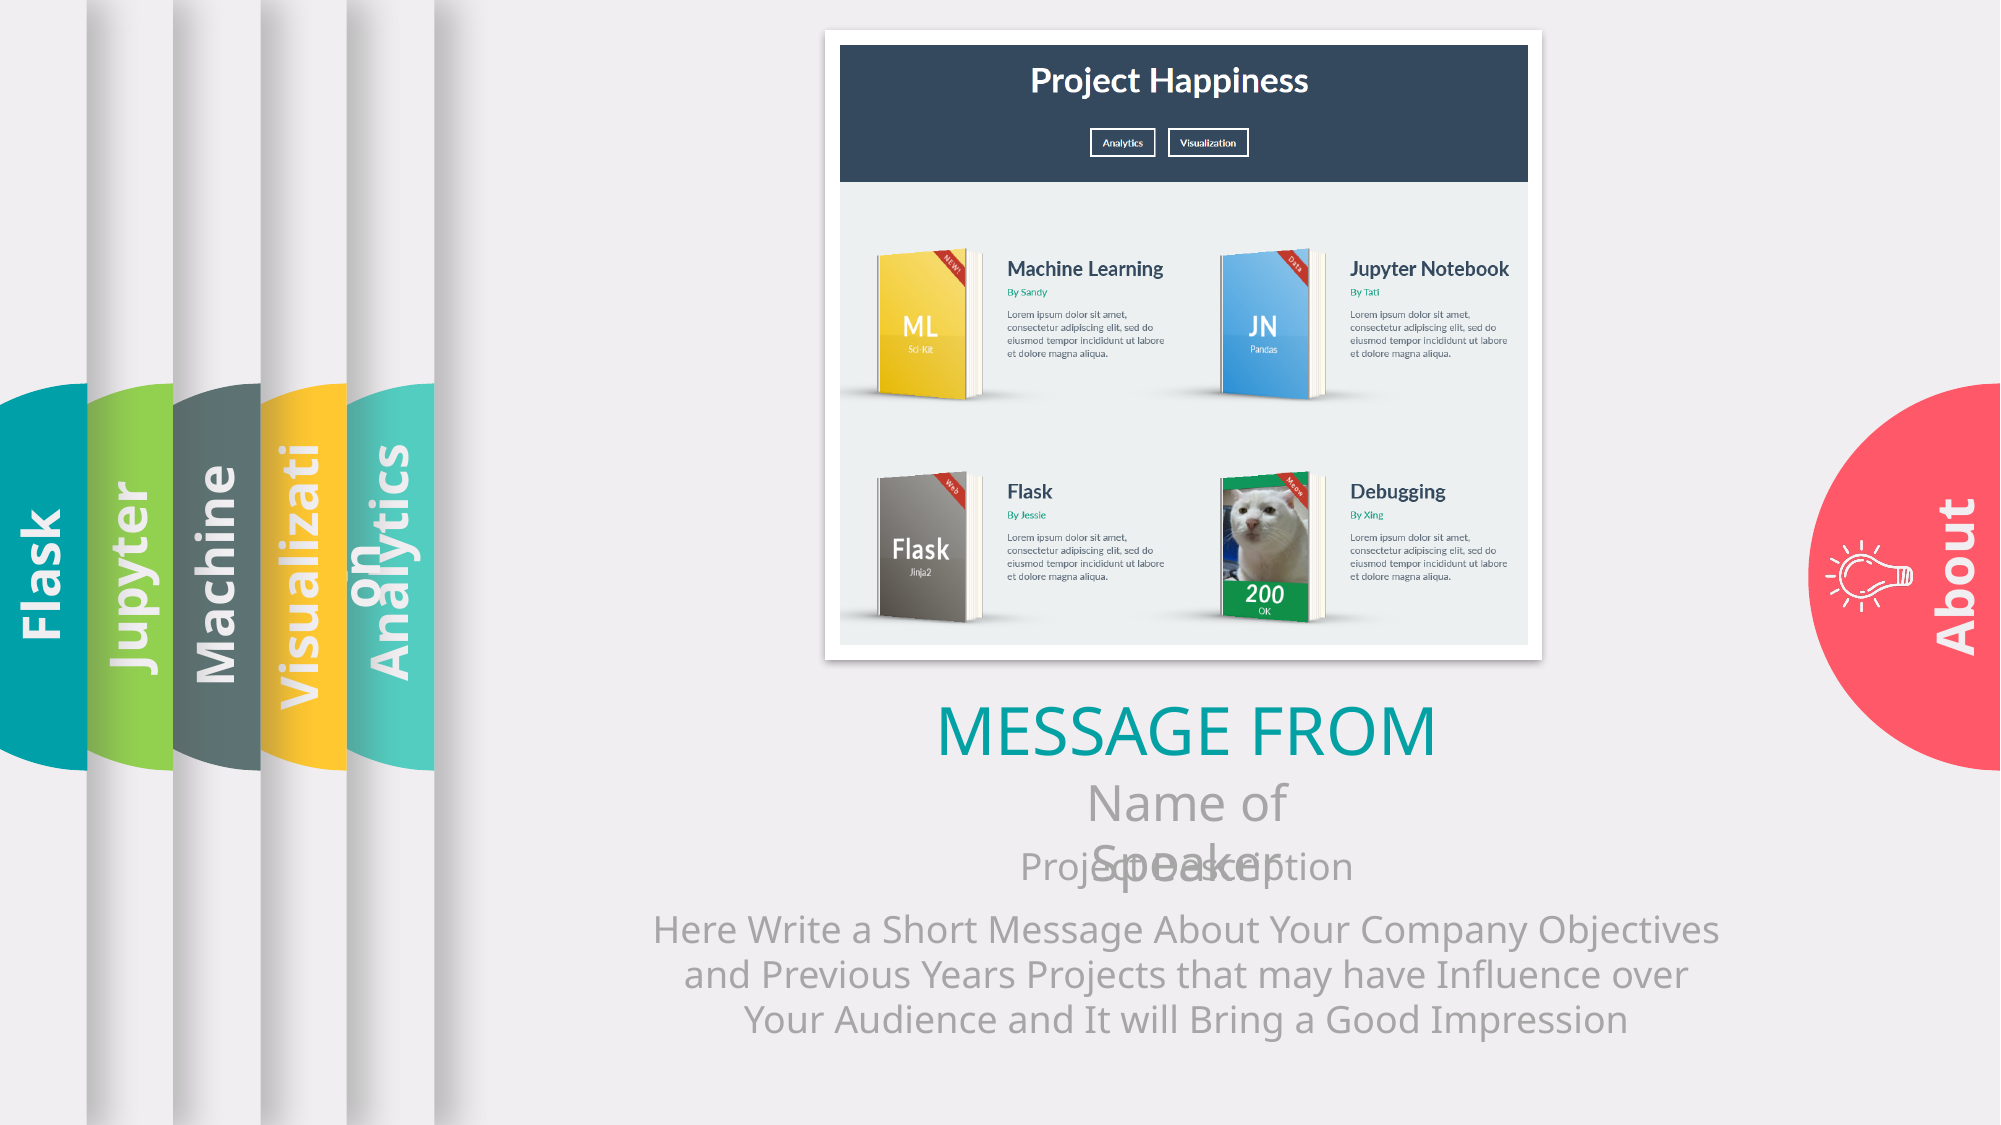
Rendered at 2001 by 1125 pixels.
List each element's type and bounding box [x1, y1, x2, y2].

text_box [261, 0, 347, 1125]
text_box [629, 680, 1745, 1050]
text_box [173, 0, 261, 1125]
picture [839, 44, 1528, 645]
text_box [435, 0, 2000, 1125]
text_box [88, 0, 173, 1125]
text_box [347, 0, 435, 1125]
text_box [0, 0, 88, 1125]
